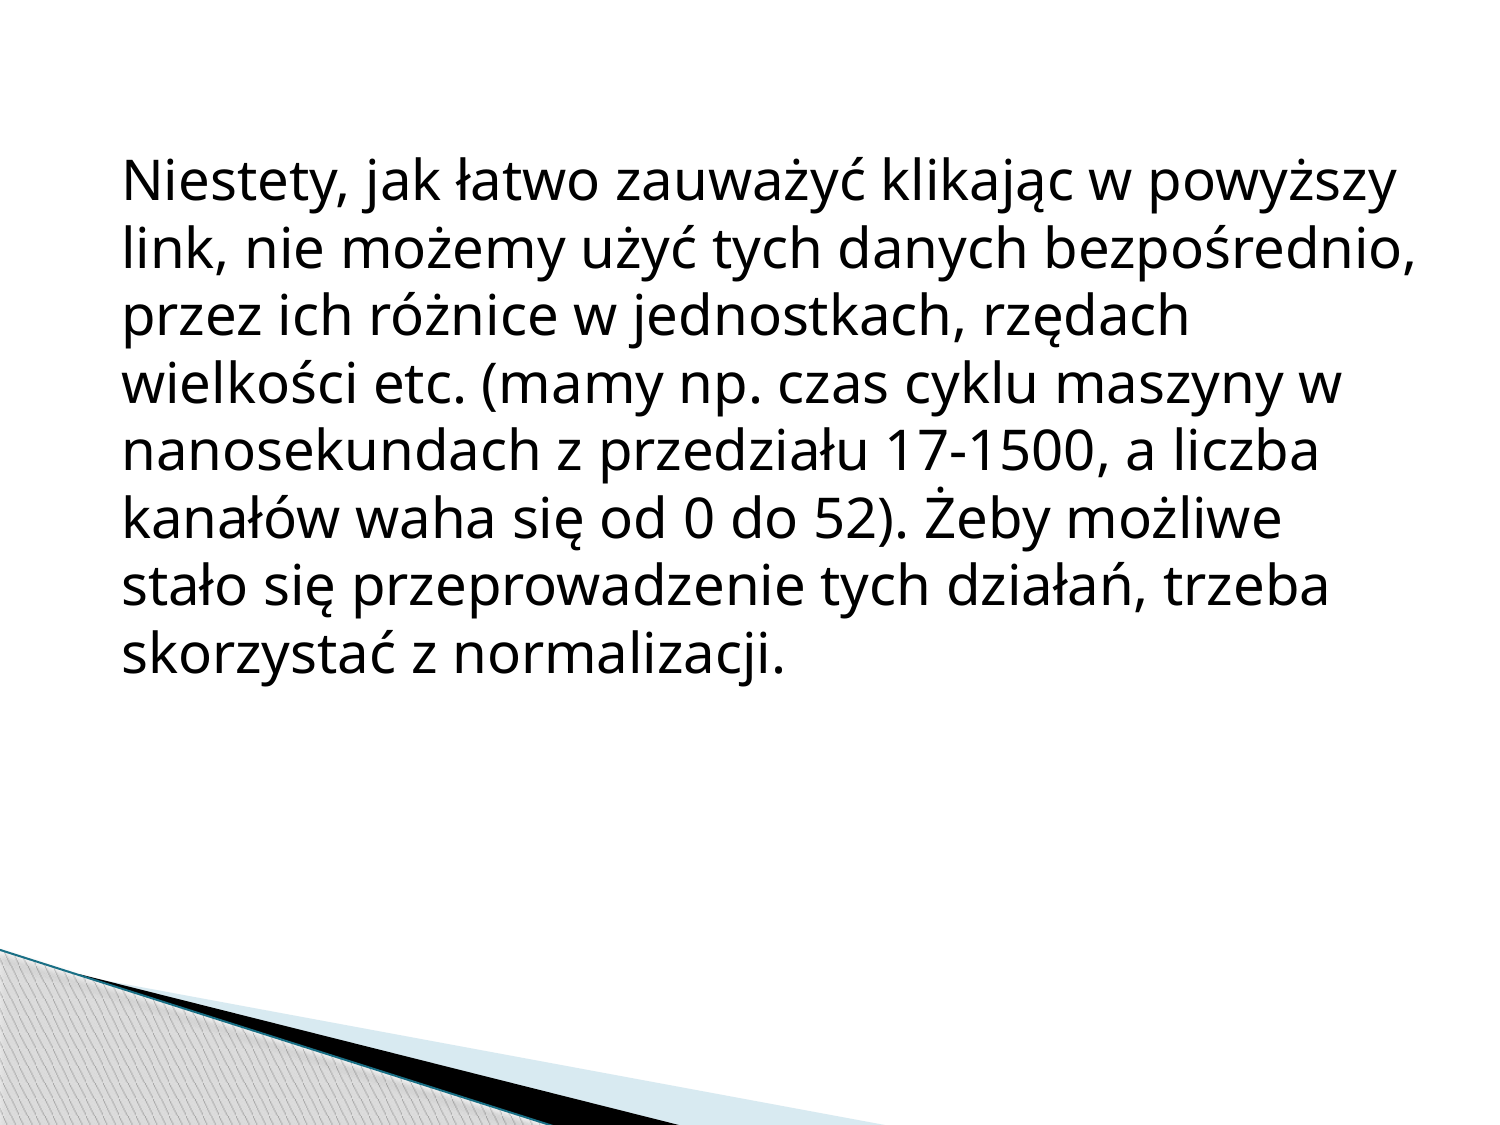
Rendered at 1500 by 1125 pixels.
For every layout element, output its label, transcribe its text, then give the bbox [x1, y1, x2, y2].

list Niestety, jak łatwo zauważyć klikając w powyższy link, nie możemy użyć tych danych bezpośrednio, przez ich różnice w jednostkach, rzędach wielkości etc. (mamy np. czas cyklu maszyny w nanosekundach z przedziału 17-1500, a liczba kanałów waha się od 0 do 52). Żeby możliwe stało się przeprowadzenie tych działań, trzeba skorzystać z normalizacji. [88, 137, 1439, 880]
